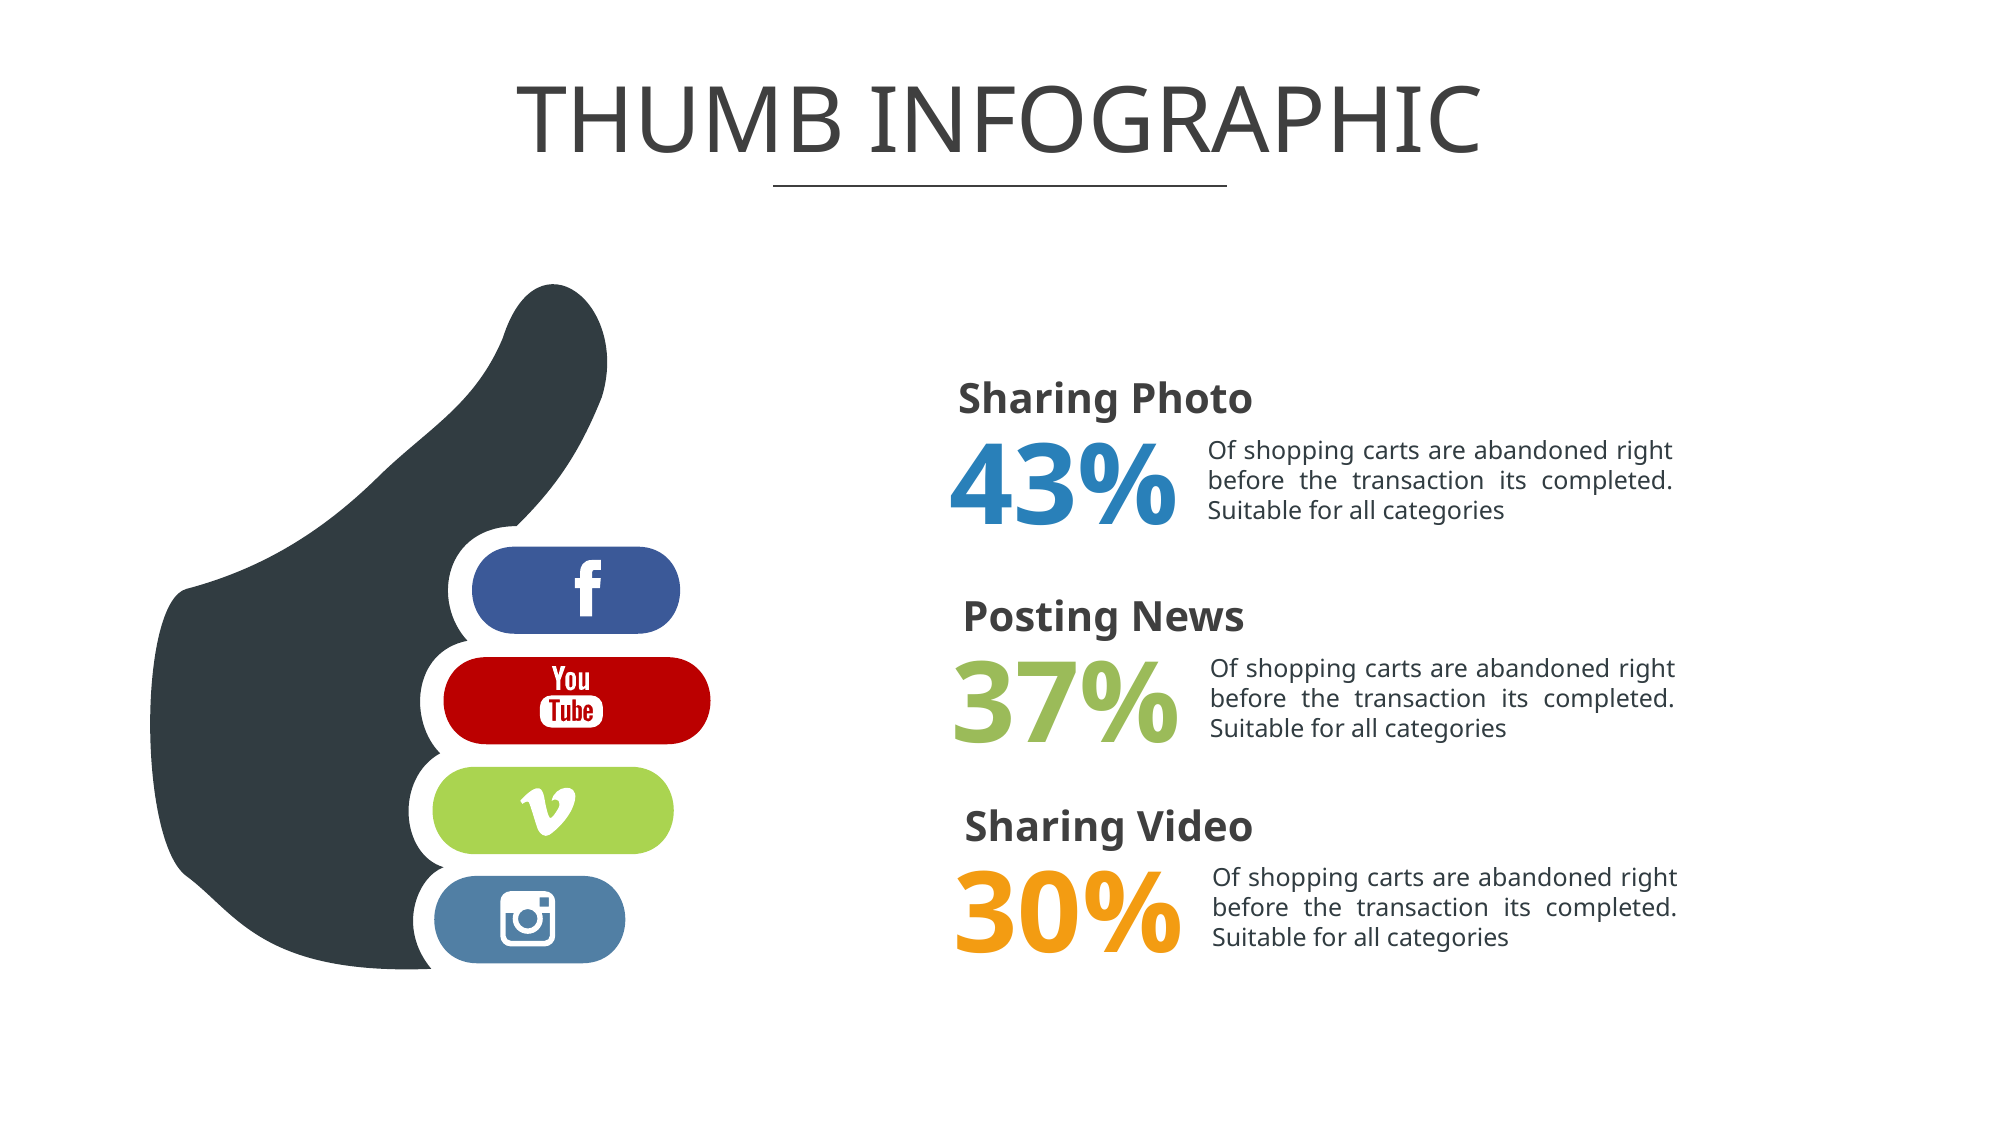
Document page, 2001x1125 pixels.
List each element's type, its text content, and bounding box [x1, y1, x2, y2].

text_box Sharing Video [949, 792, 1269, 854]
text_box [432, 766, 674, 855]
text_box 43% [934, 404, 1194, 555]
text_box [500, 891, 556, 947]
text_box [434, 875, 626, 964]
text_box Posting News [947, 582, 1260, 645]
text_box [520, 787, 576, 836]
text_box [471, 546, 681, 634]
text_box [150, 284, 608, 970]
text_box 30% [938, 833, 1199, 983]
text_box Of shopping carts are abandoned right before the transaction its completed. Suitable for all categories [1194, 427, 1689, 533]
text_box Of shopping carts are abandoned right before the transaction its completed. Suitable for all categories [1196, 645, 1691, 750]
text_box [443, 657, 711, 745]
title THUMB INFOGRAPHIC [137, 59, 1863, 186]
text_box [574, 559, 601, 617]
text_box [539, 665, 603, 728]
text_box Sharing Photo [943, 364, 1269, 427]
text_box Of shopping carts are abandoned right before the transaction its completed. Suitable for all categories [1199, 854, 1694, 959]
text_box 37% [936, 622, 1196, 773]
